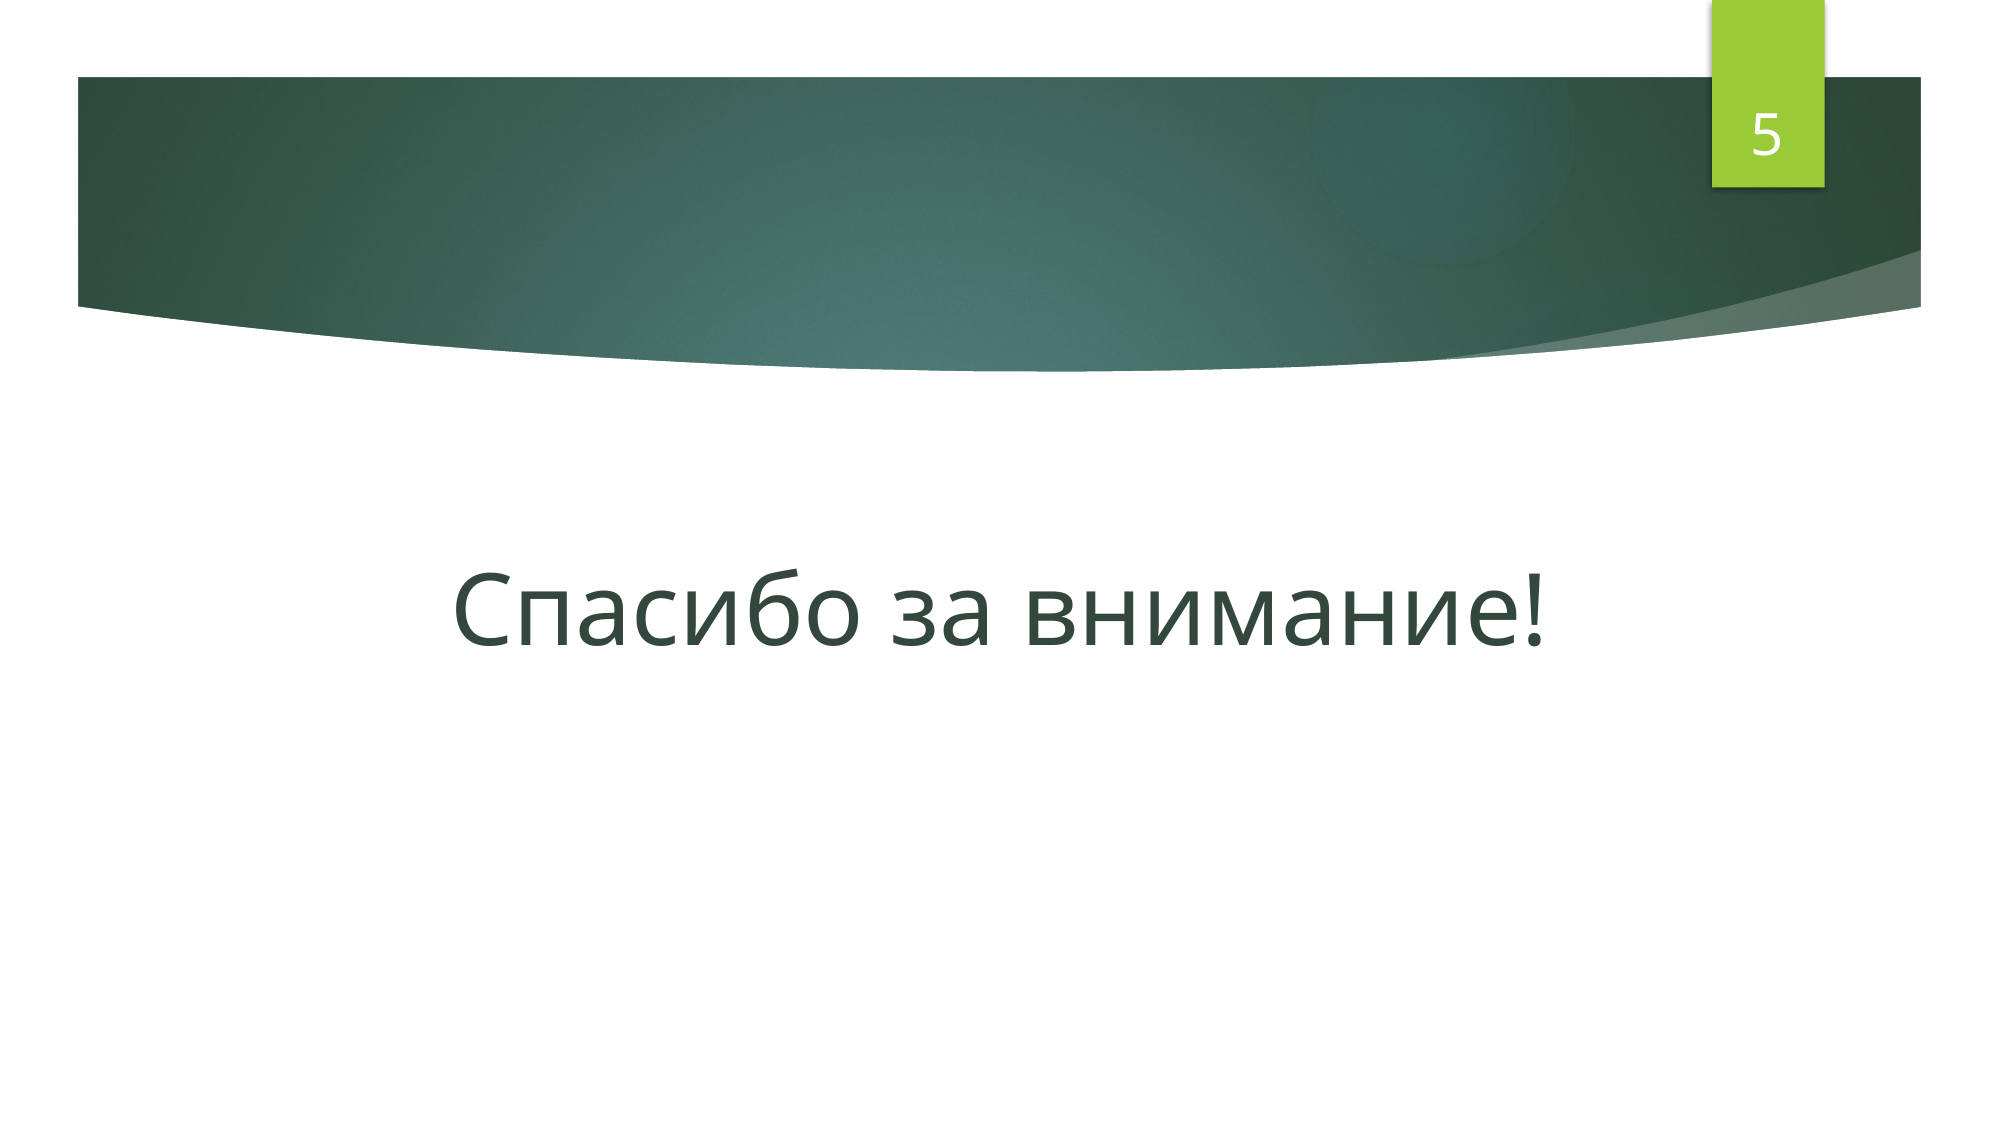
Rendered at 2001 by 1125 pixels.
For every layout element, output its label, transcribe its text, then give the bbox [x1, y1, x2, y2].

slide_number 5 [1698, 48, 1836, 175]
title Спасибо за внимание! [0, 497, 2000, 715]
